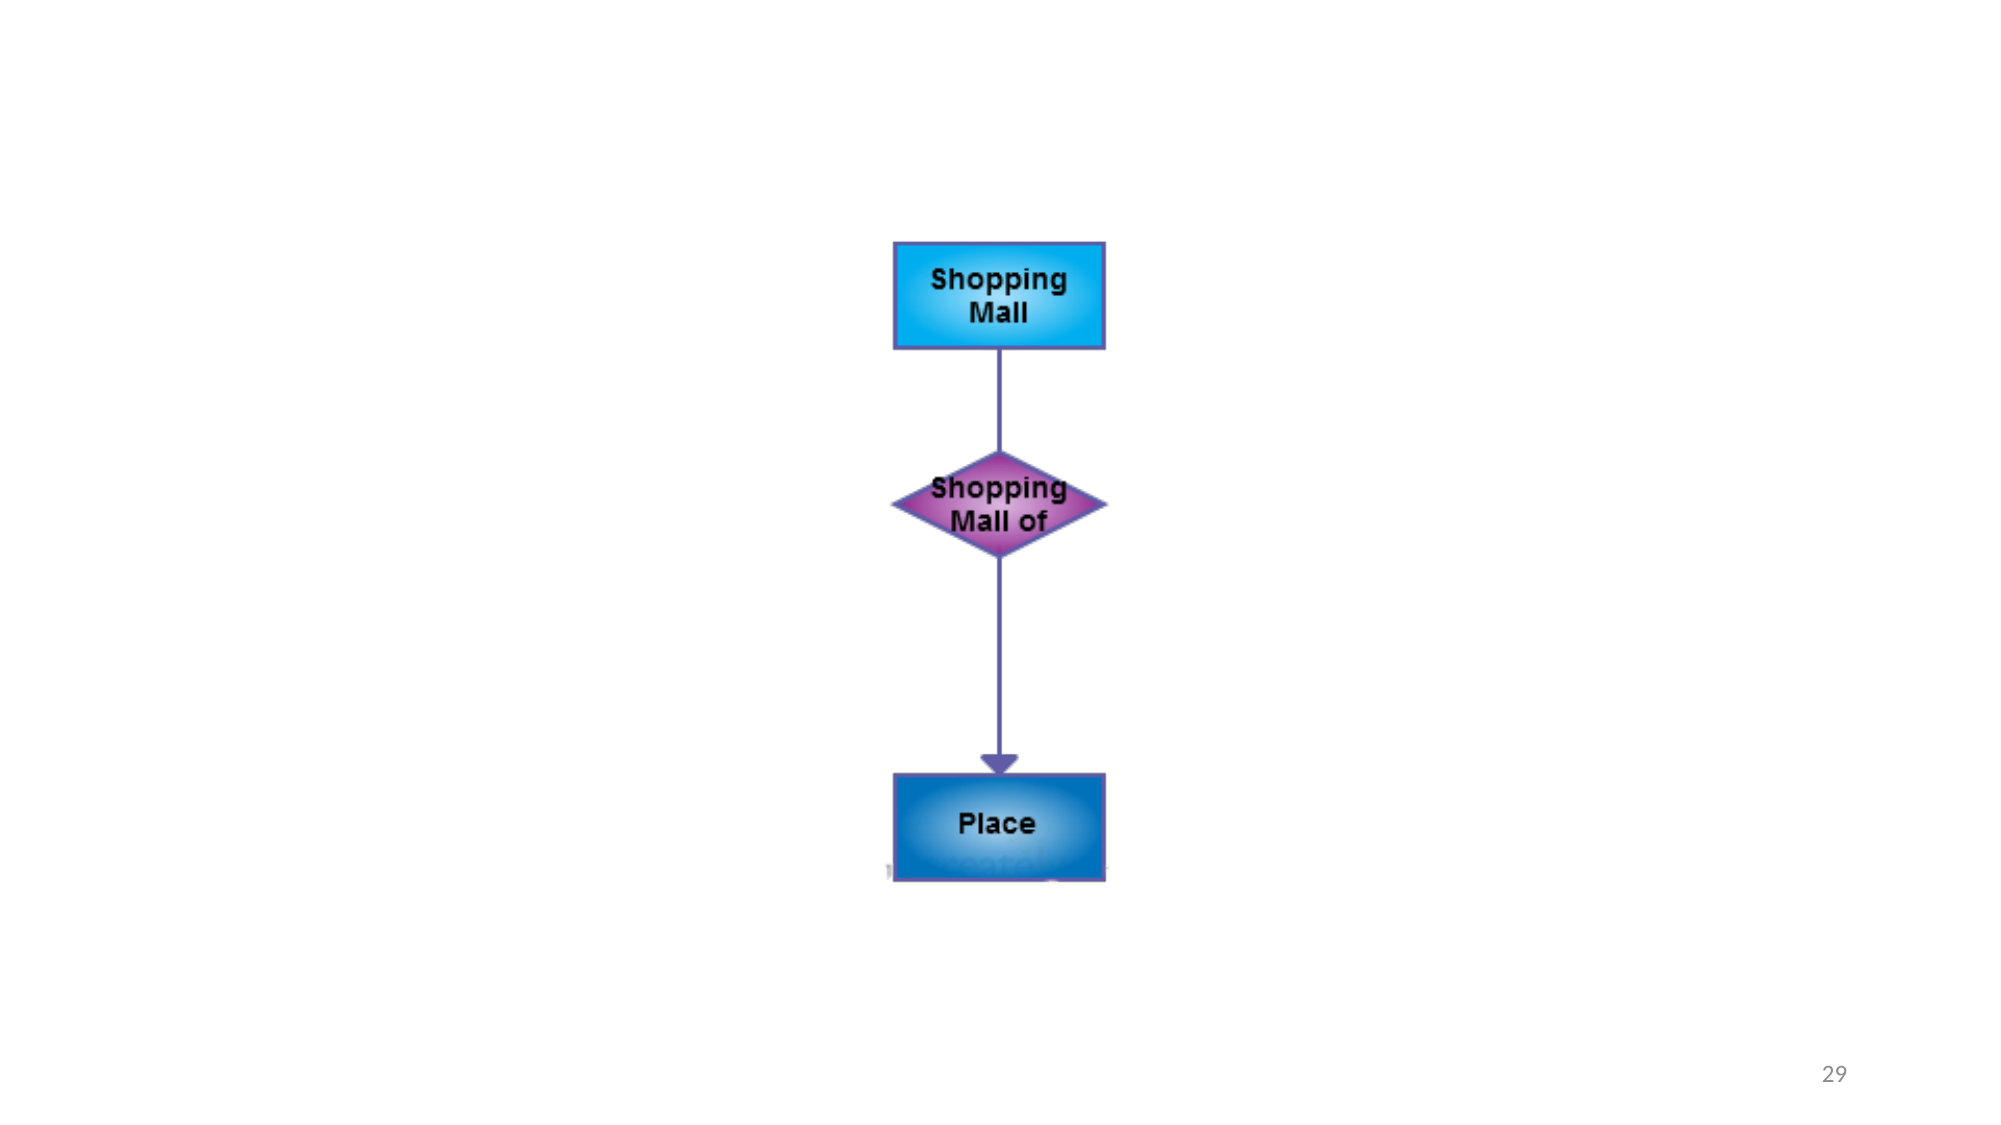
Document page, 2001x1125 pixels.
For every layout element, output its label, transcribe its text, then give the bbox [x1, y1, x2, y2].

slide_number 29 [1412, 1042, 1863, 1103]
picture [874, 223, 1125, 901]
